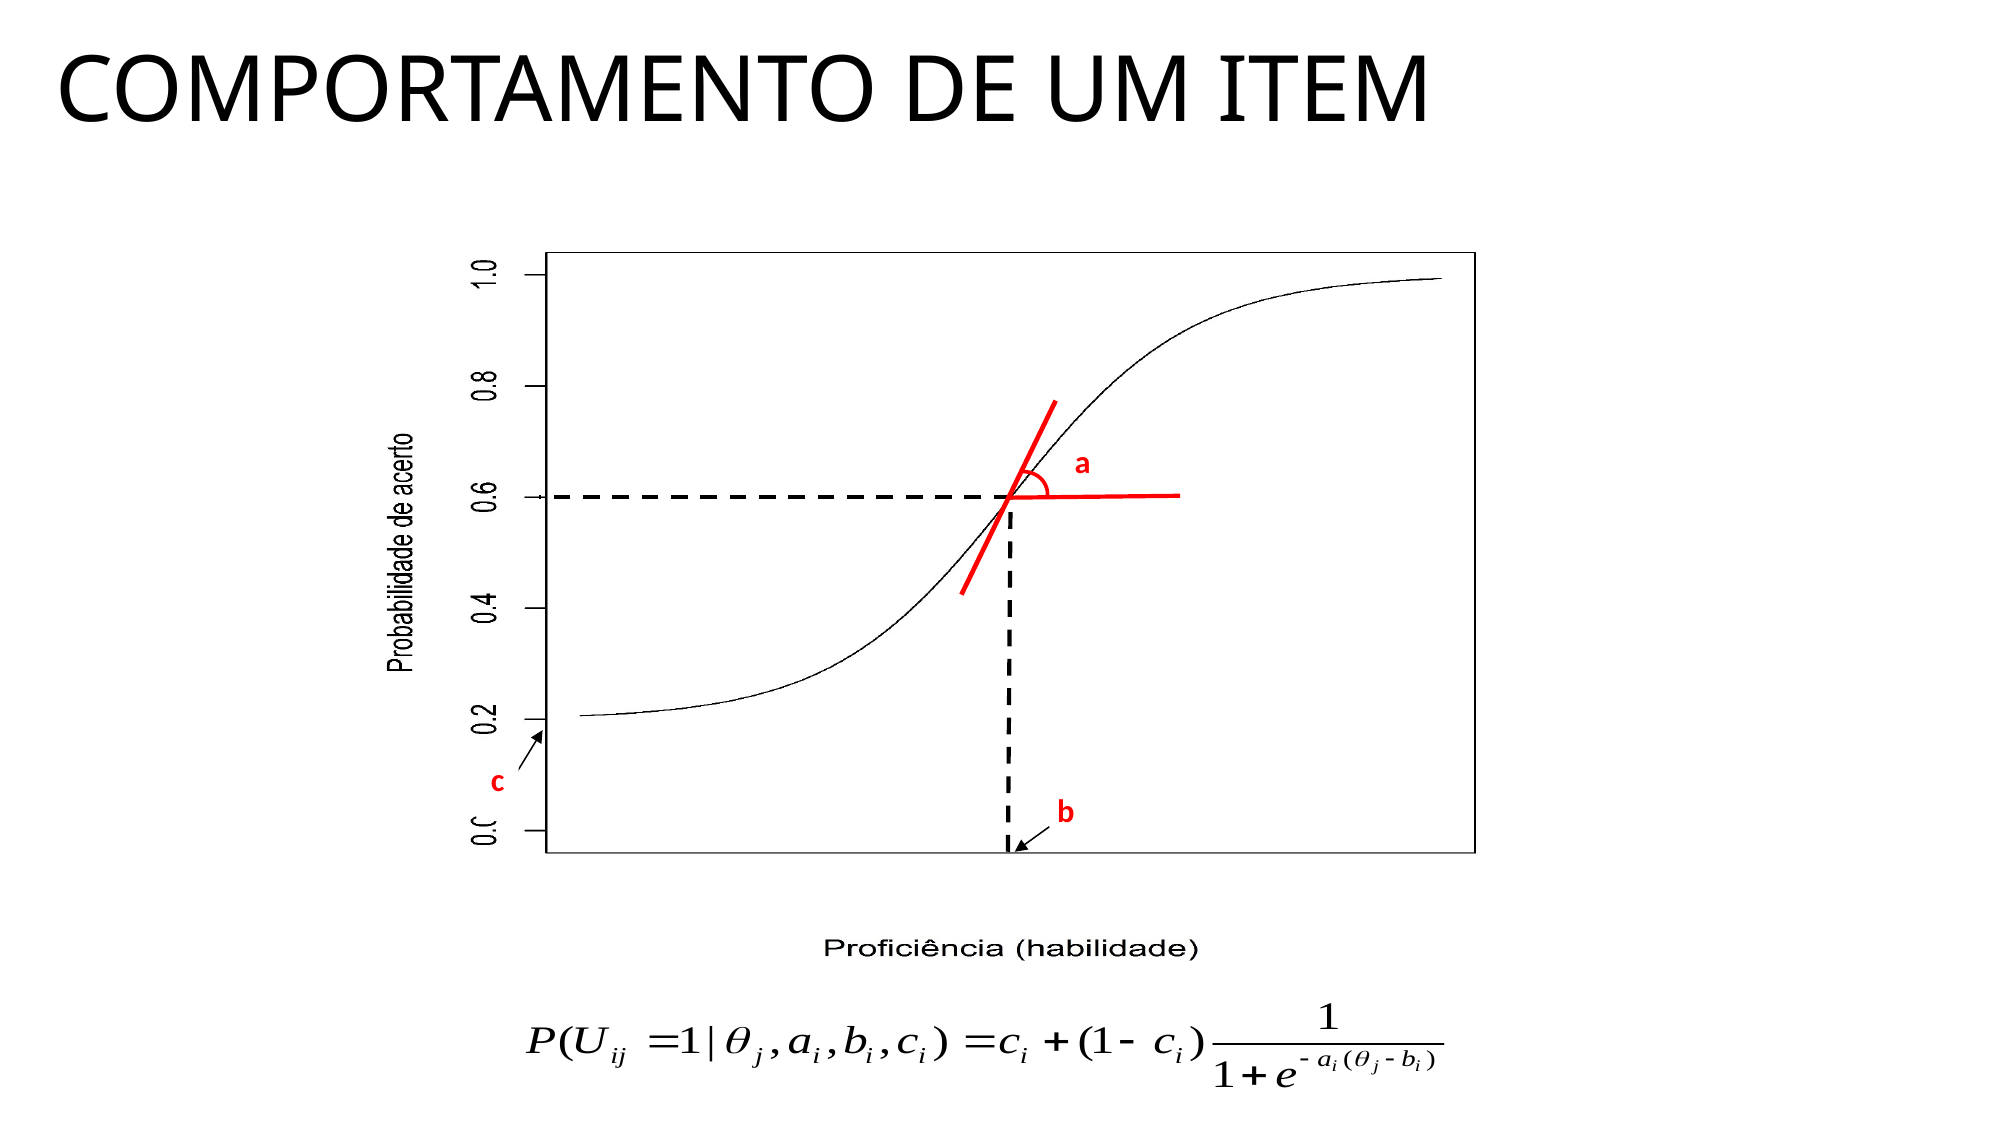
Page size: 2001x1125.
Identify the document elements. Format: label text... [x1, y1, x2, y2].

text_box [1014, 826, 1050, 853]
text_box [516, 991, 1454, 1097]
title COMPORTAMENTO DE UM ITEM [40, 32, 1961, 151]
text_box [1007, 596, 1011, 853]
picture [378, 144, 1644, 962]
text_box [960, 400, 1057, 596]
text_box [516, 729, 544, 772]
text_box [1008, 495, 1181, 499]
